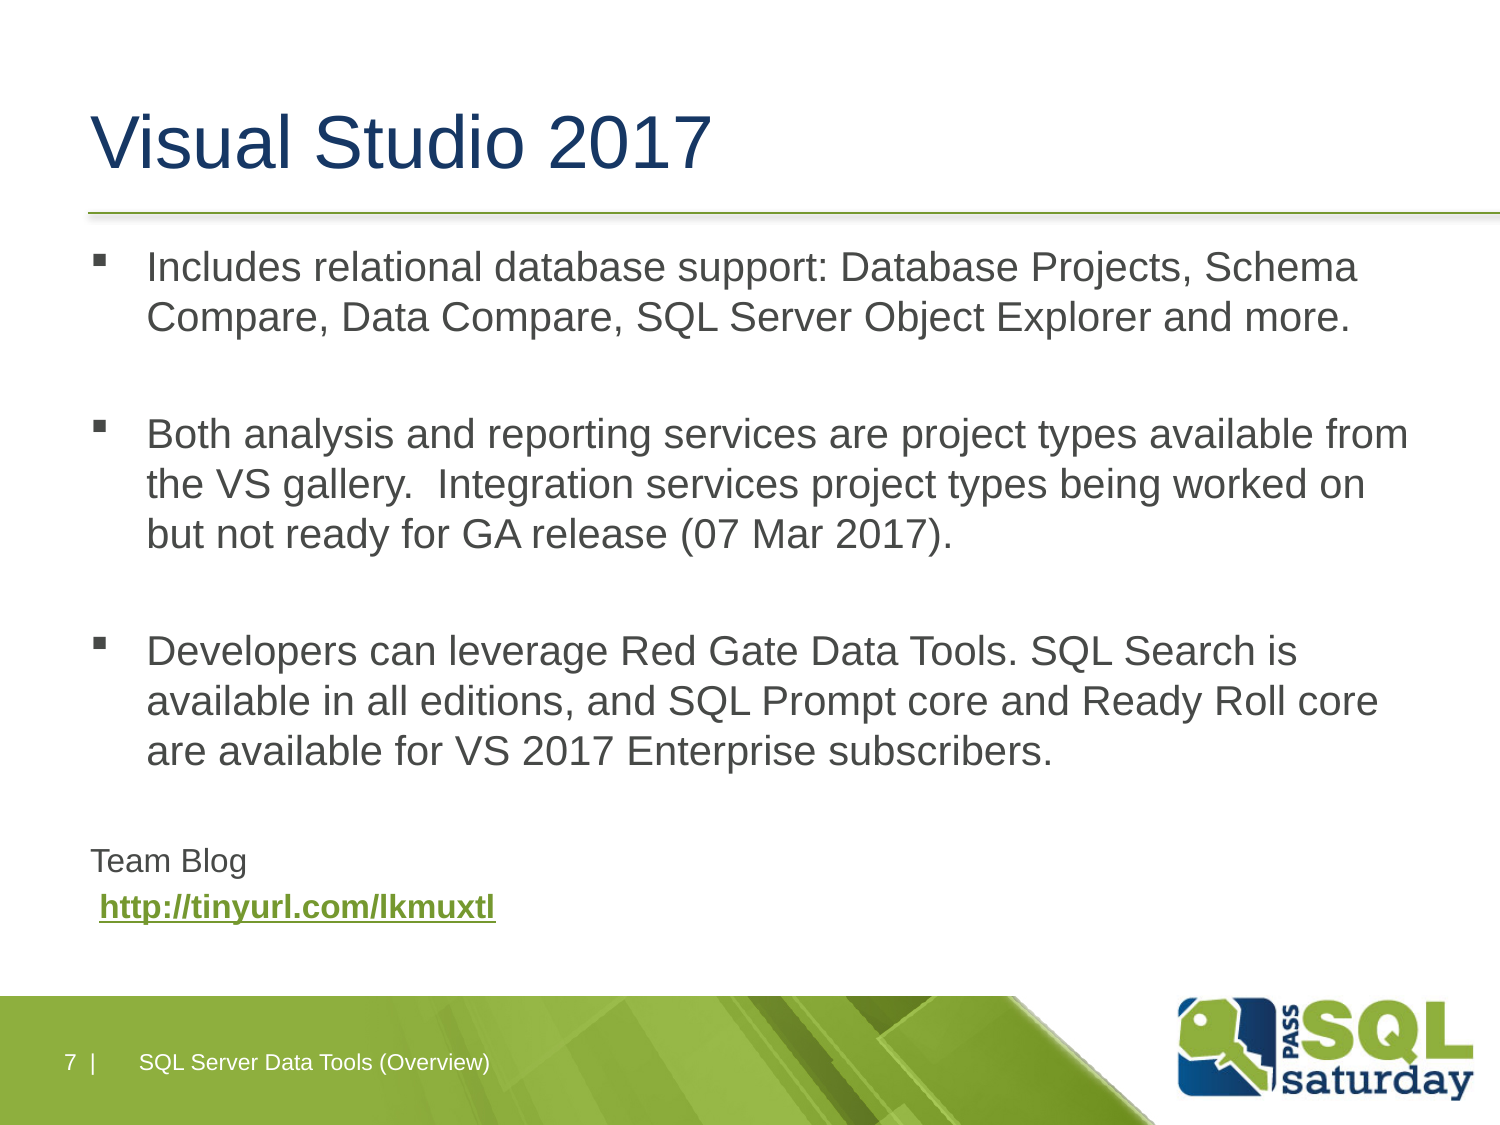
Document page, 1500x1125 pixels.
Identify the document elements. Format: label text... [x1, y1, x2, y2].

picture [0, 969, 1483, 1125]
footer SQL Server Data Tools (Overview) [124, 1031, 751, 1092]
text_box 7 | [37, 1031, 124, 1092]
title Visual Studio 2017 [75, 45, 1425, 232]
list Includes relational database support: Database Projects, Schema Compare, Data Compare, SQL Server Object Explorer and more. Both analysis and reporting services are project types available from the VS gallery. Integration services project types being worked on but not ready for GA release (07 Mar 2017). Developers can leverage Red Gate Data Tools. SQL Search is available in all editions, and SQL Prompt core and Ready Roll core are available for VS 2017 Enterprise subscribers. Team Blog http://tinyurl.com/lkmuxtl [75, 232, 1425, 1005]
